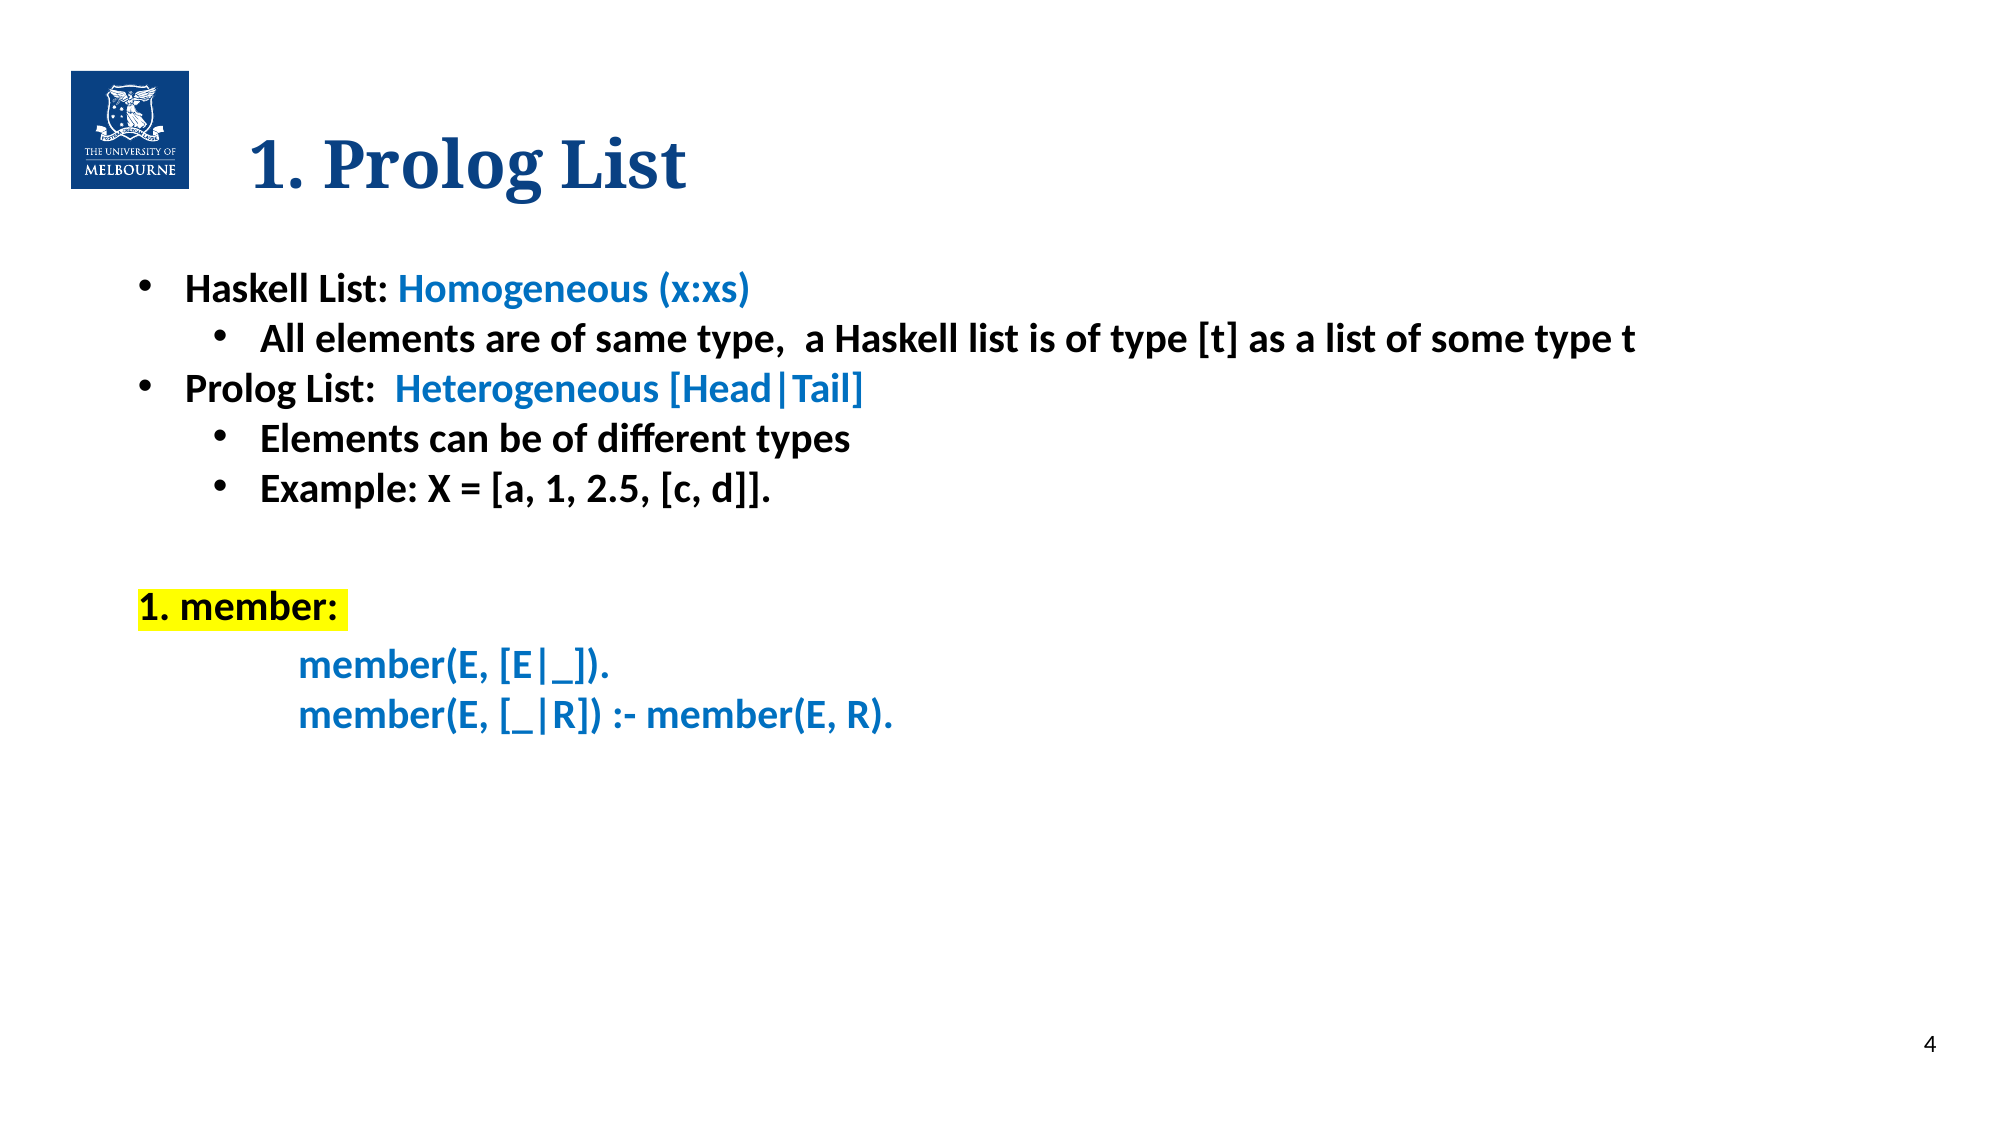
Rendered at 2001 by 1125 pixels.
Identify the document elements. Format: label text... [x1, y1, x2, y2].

slide_number 4 [1797, 1012, 1937, 1073]
text_box 1. member: [48, 571, 544, 686]
text_box Haskell List: Homogeneous (x:xs) All elements are of same type, a Haskell list is of type [t] as a list of some type t Prolog List: Heterogeneous [Head|Tail] Elements can be of different types Example: X = [a, 1, 2.5, [c, d]]. [48, 252, 1937, 568]
title 1. Prolog List [234, 64, 1924, 211]
text_box member(E, [E|_]). member(E, [_|R]) :- member(E, R). [208, 629, 1140, 744]
